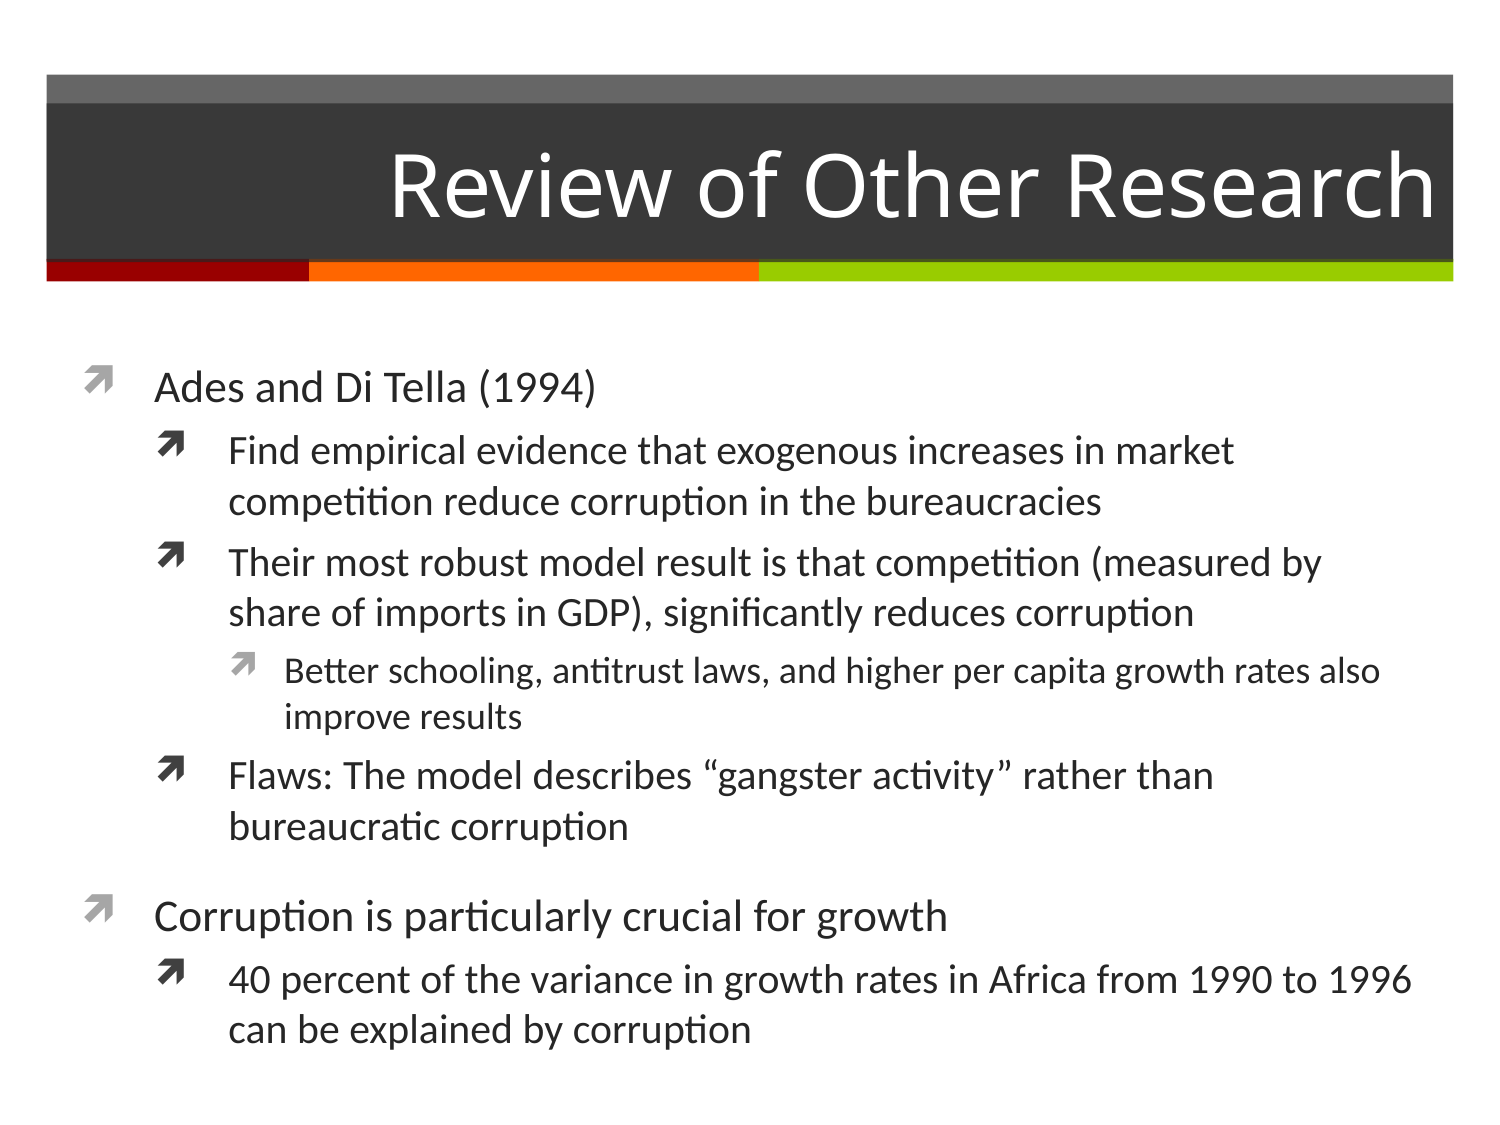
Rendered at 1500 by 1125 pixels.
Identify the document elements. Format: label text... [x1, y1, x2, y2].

list Ades and Di Tella (1994) Find empirical evidence that exogenous increases in market competition reduce corruption in the bureaucracies Their most robust model result is that competition (measured by share of imports in GDP), significantly reduces corruption Better schooling, antitrust laws, and higher per capita growth rates also improve results Flaws: The model describes “gangster activity” rather than bureaucratic corruption Corruption is particularly crucial for growth 40 percent of the variance in growth rates in Africa from 1990 to 1996 can be explained by corruption [65, 350, 1433, 1065]
title Review of Other Research [46, 103, 1454, 263]
